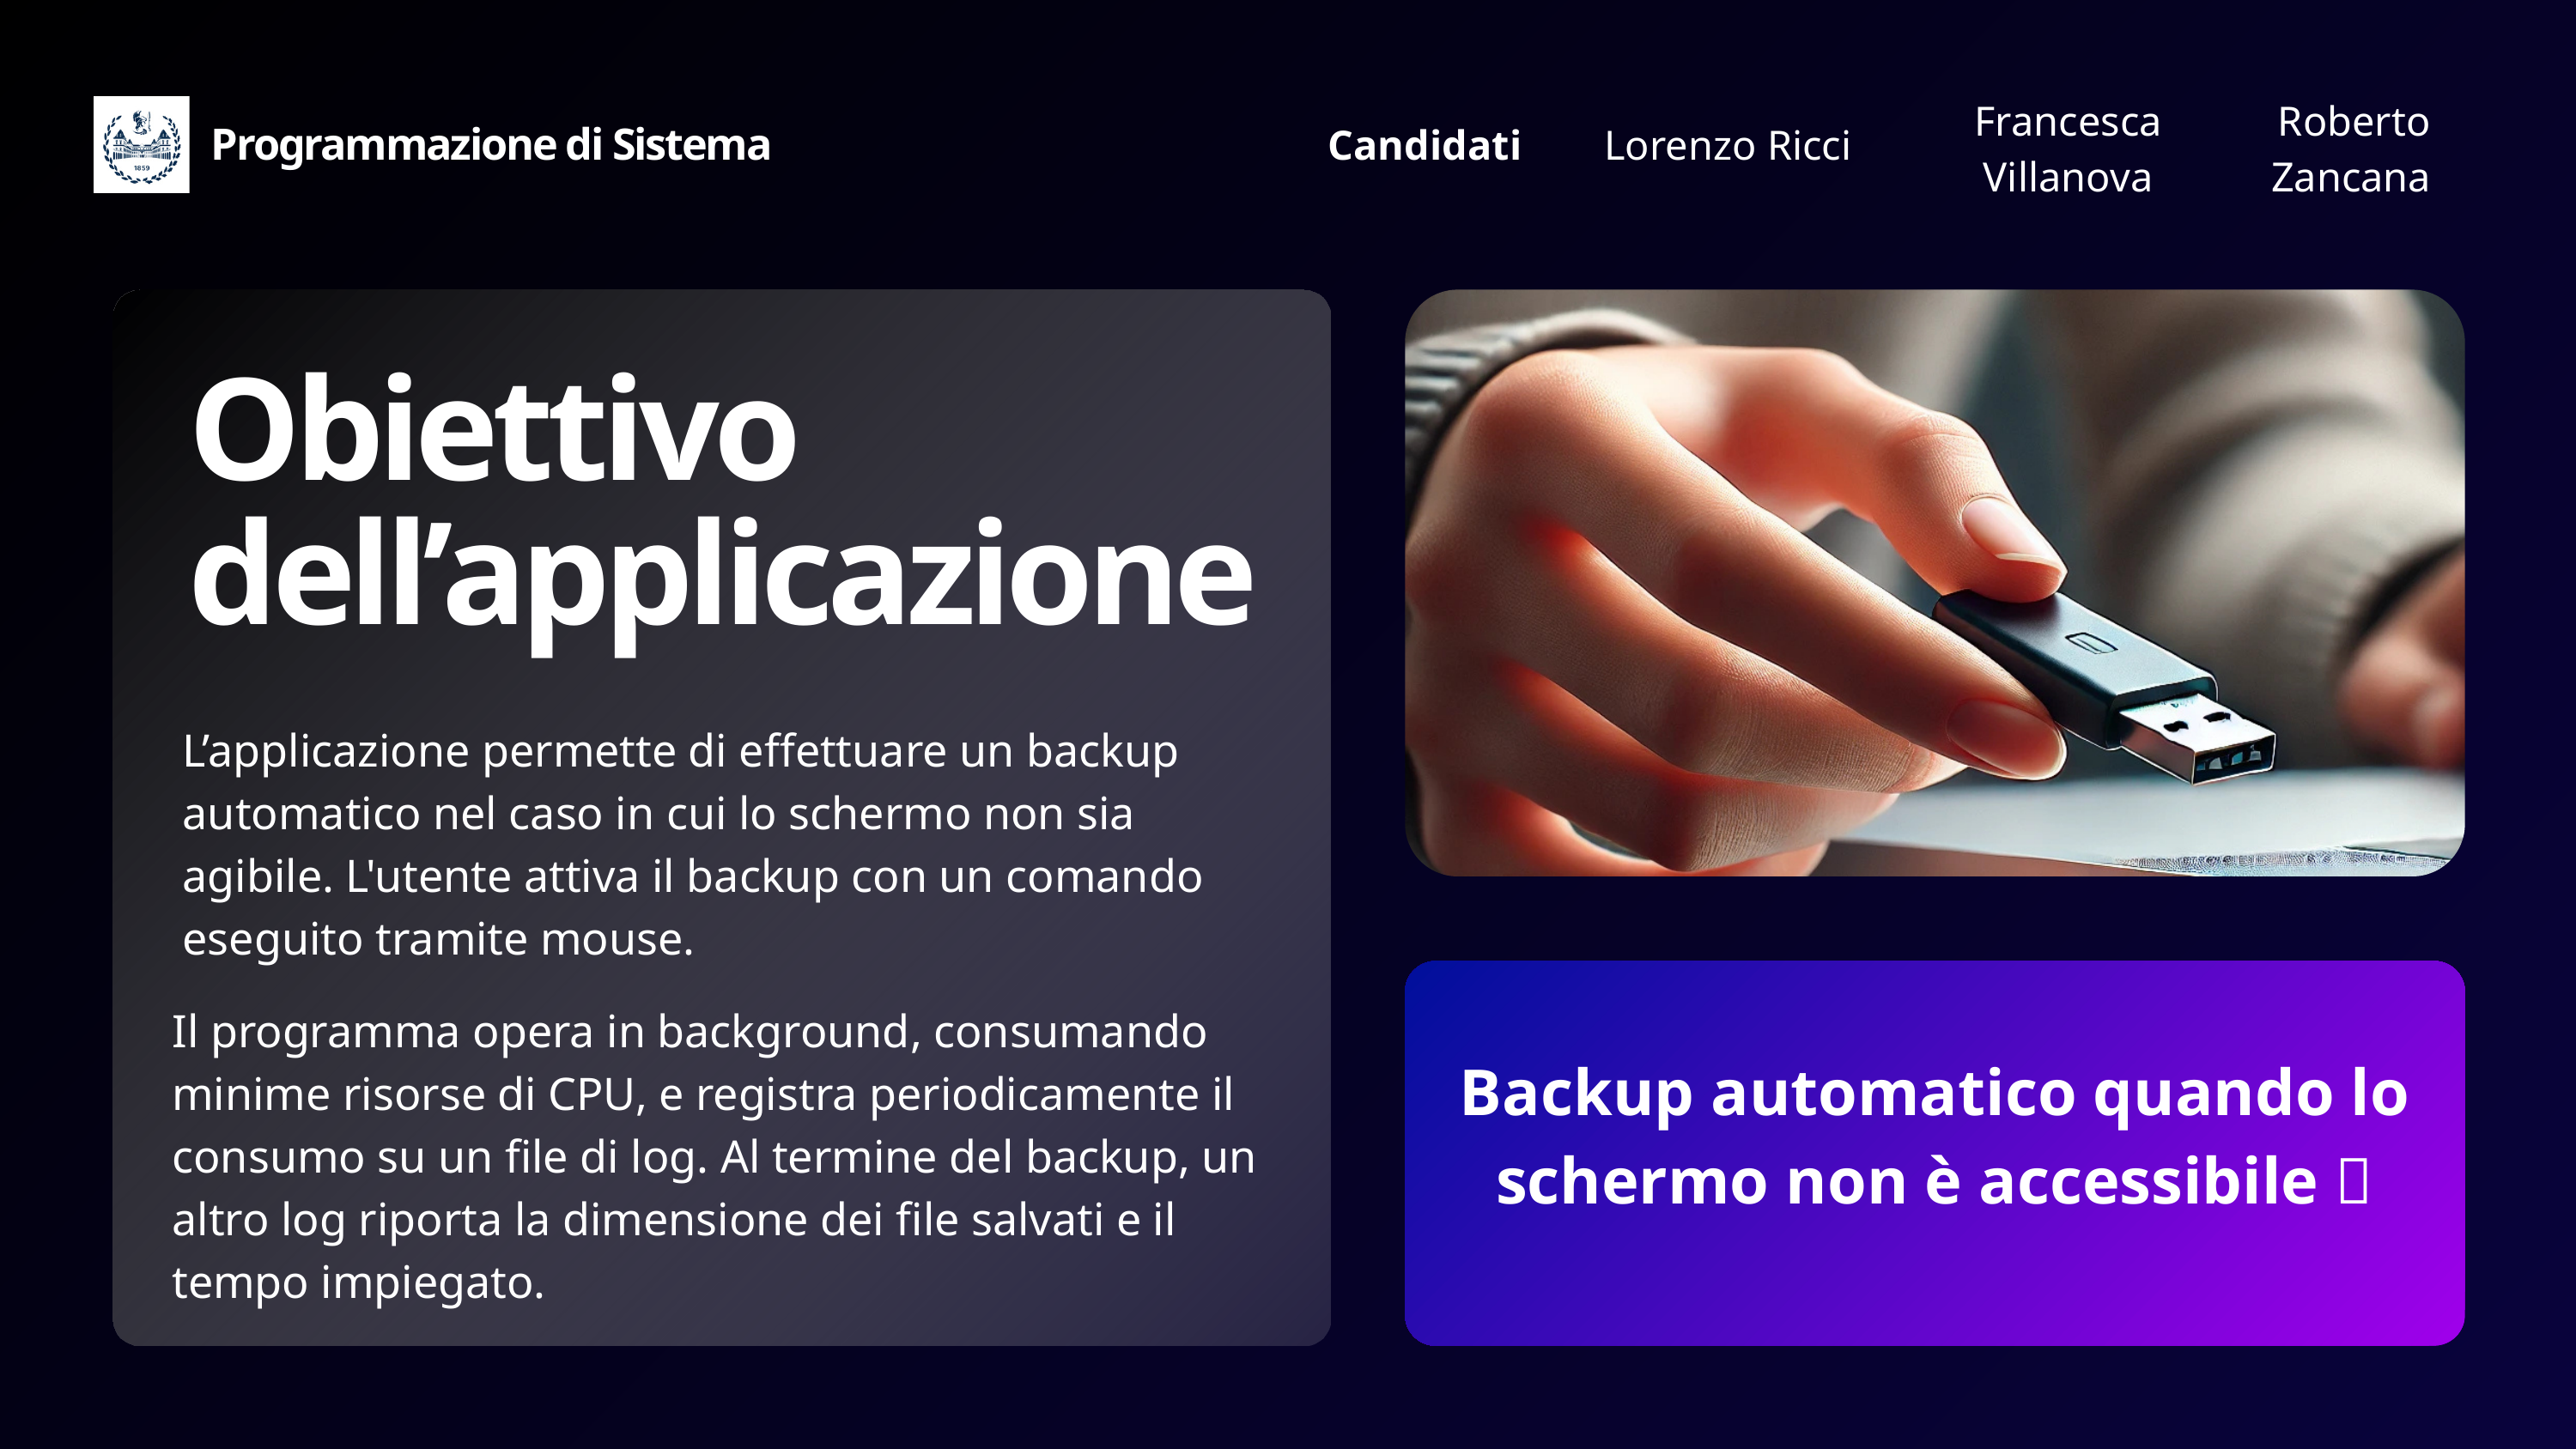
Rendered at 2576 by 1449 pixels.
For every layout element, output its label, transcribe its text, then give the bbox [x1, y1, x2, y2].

text_box Programmazione di Sistema [210, 107, 789, 169]
text_box Candidati [1288, 112, 1522, 168]
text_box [1405, 289, 2465, 877]
text_box Lorenzo Ricci [1593, 112, 1862, 168]
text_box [112, 289, 1331, 1346]
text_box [1405, 961, 2465, 1346]
text_box [94, 96, 190, 193]
text_box Roberto Zancana [2117, 87, 2432, 201]
text_box Francesca Villanova [1933, 87, 2117, 201]
